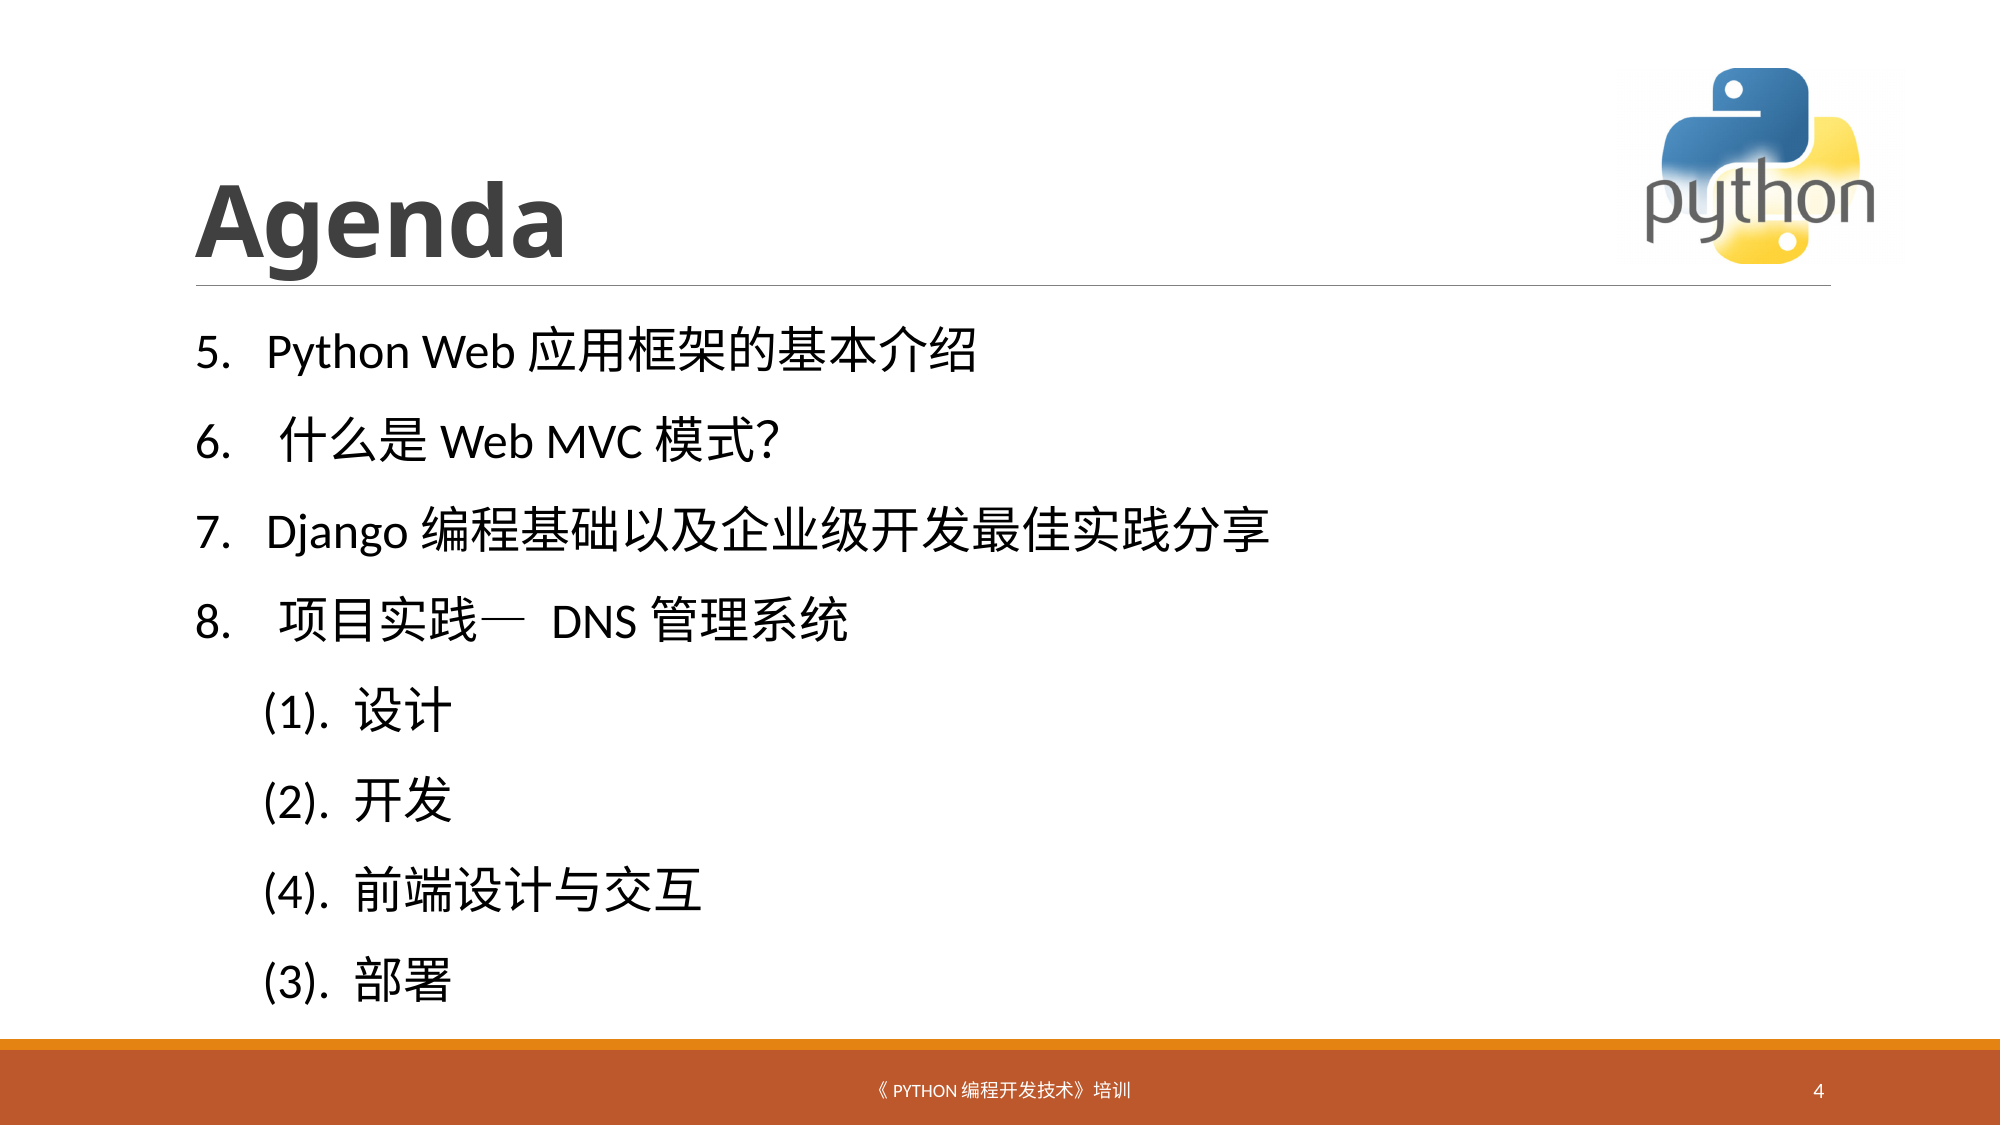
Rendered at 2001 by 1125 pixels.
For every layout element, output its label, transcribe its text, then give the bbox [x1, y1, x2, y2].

footer 《Python编程开发技术》培训 [604, 1059, 1396, 1120]
text_box 5. Python Web应用框架的基本介绍 6. 什么是Web MVC模式？ 7. Django编程基础以及企业级开发最佳实践分享 8. 项目实践— DNS管理系统 (1). 设计 (2). 开发 (4). 前端设计与交互 (3). 部署 [180, 281, 1880, 1016]
title Agenda [180, 47, 1830, 281]
slide_number 4 [1624, 1059, 1840, 1120]
picture [1616, 68, 1906, 264]
